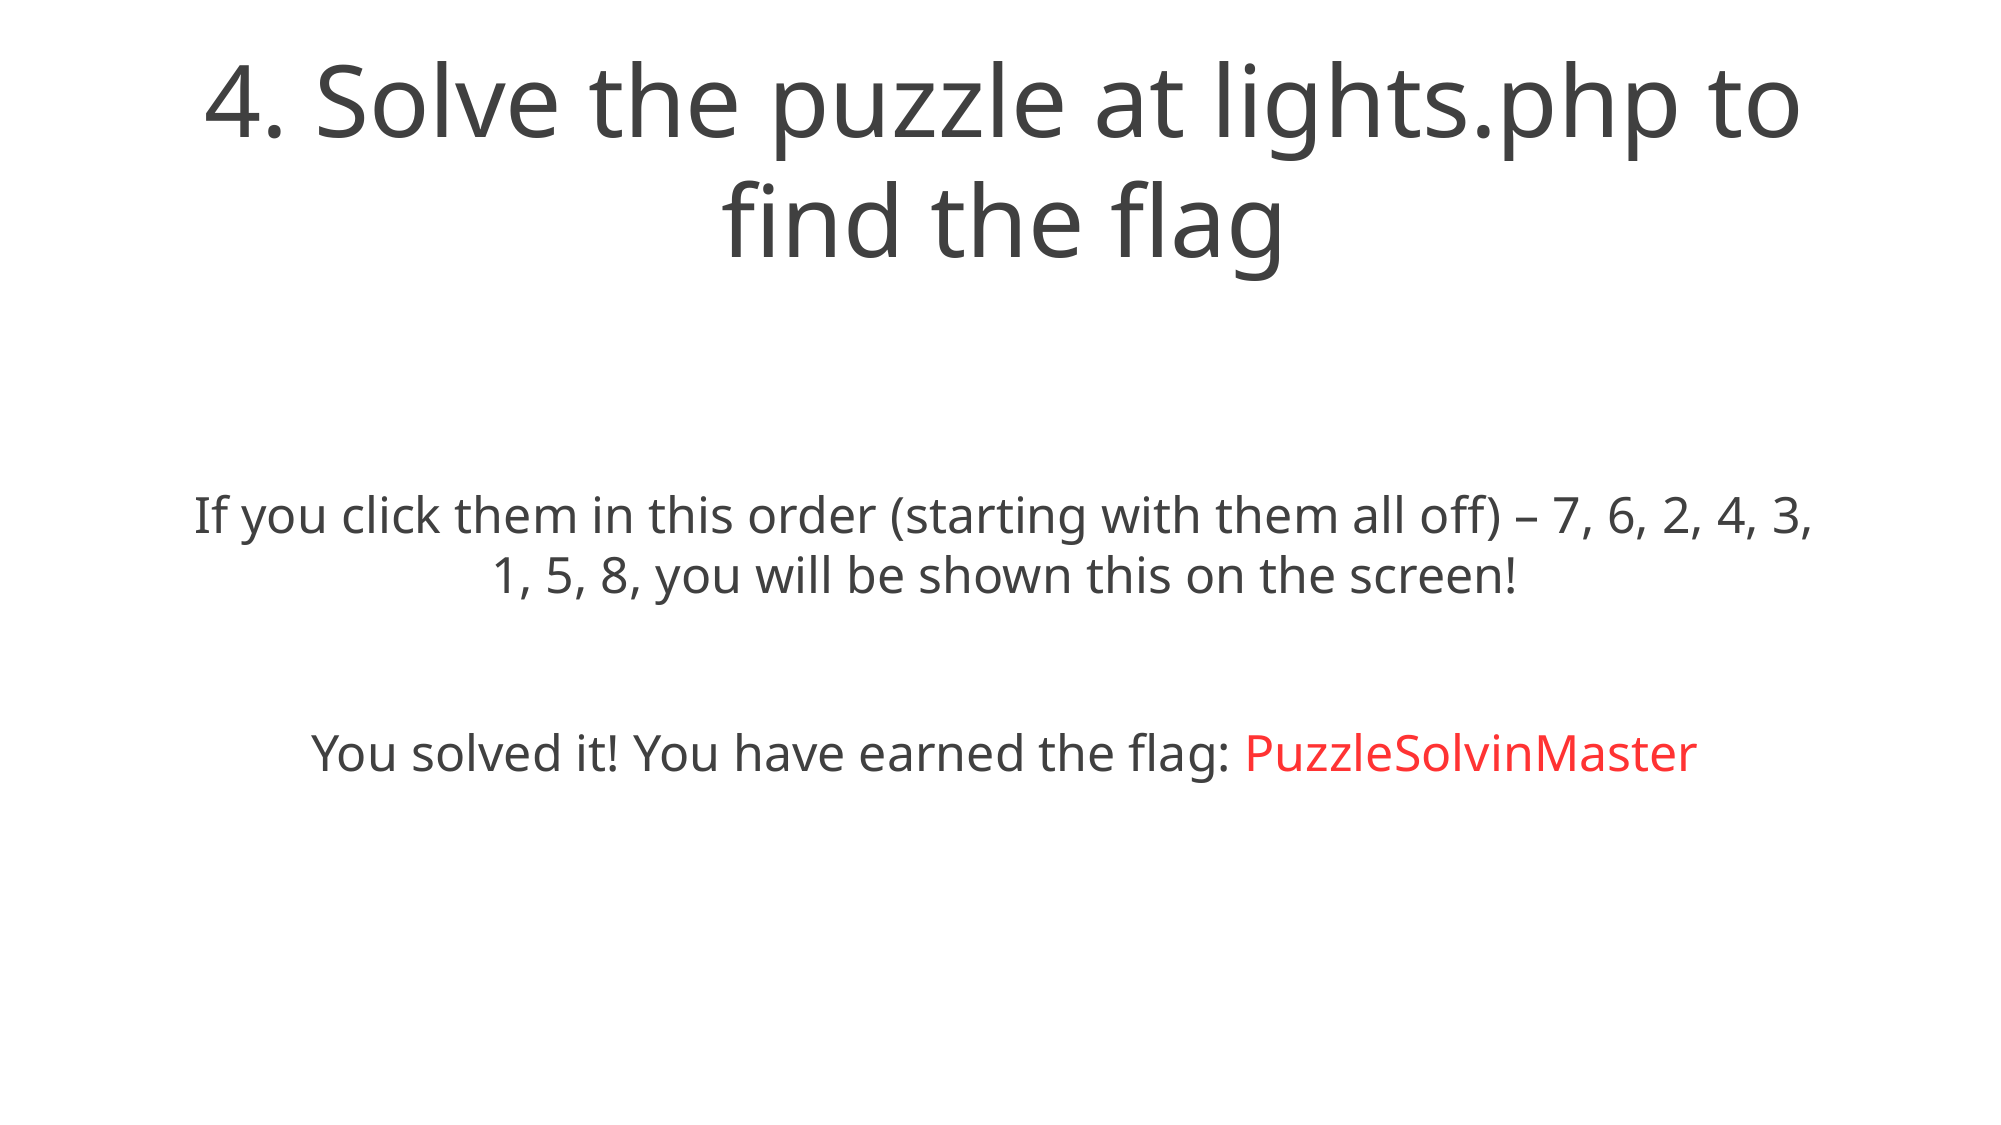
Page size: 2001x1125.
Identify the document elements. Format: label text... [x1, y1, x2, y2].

title 4. Solve the puzzle at lights.php to find the flag [180, 47, 1830, 285]
list If you click them in this order (starting with them all off) – 7, 6, 2, 4, 3, 1, 5, 8, you will be shown this on the screen! You solved it! You have earned the flag: PuzzleSolvinMaster [180, 302, 1830, 963]
